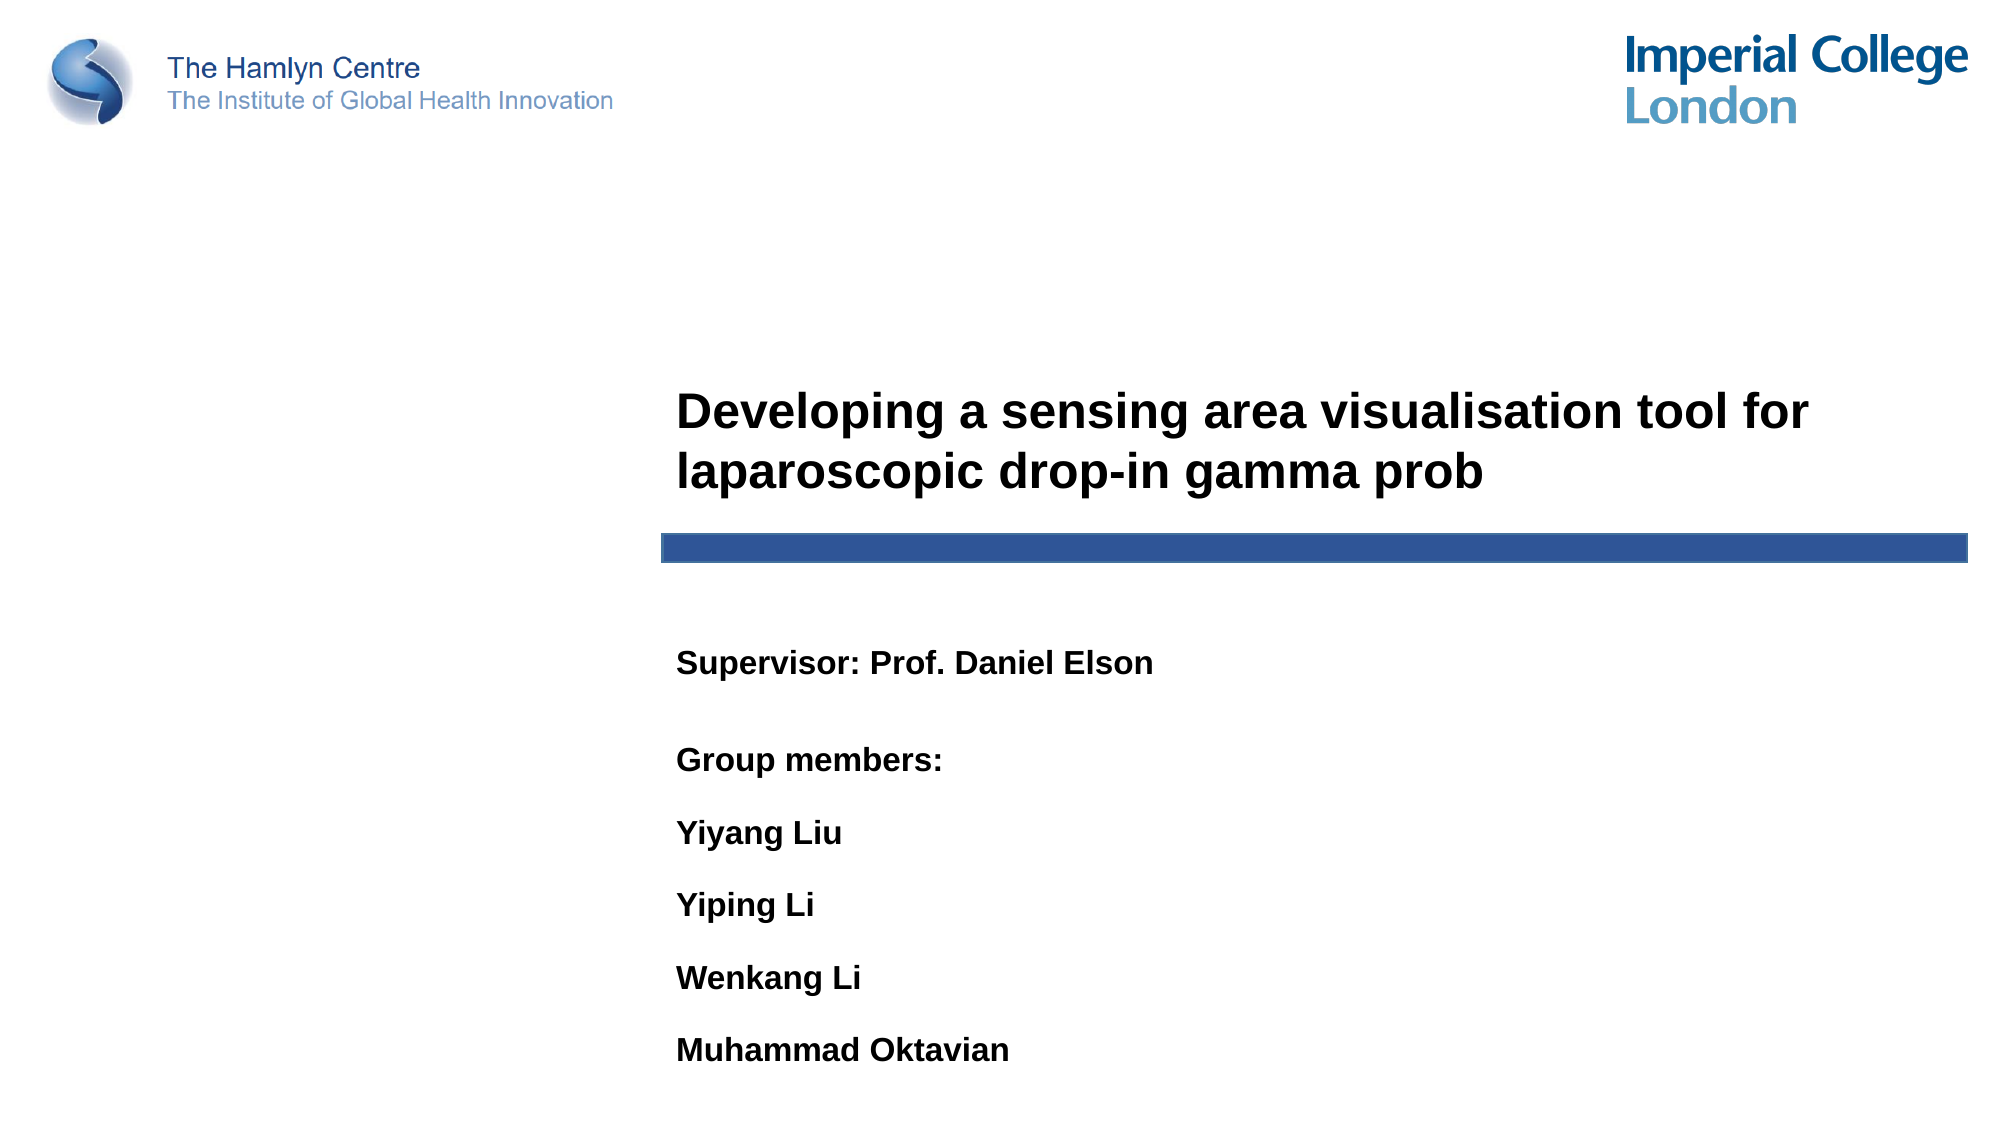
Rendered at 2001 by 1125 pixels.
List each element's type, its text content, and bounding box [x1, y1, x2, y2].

picture [28, 21, 629, 136]
picture [1627, 34, 1968, 124]
title Developing a sensing area visualisation tool for laparoscopic drop-in gamma prob [661, 370, 1937, 504]
text_box Supervisor: Prof. Daniel Elson Group members: Yiyang Liu Yiping Li Wenkang Li Muhammad Oktavian [661, 613, 1937, 1103]
